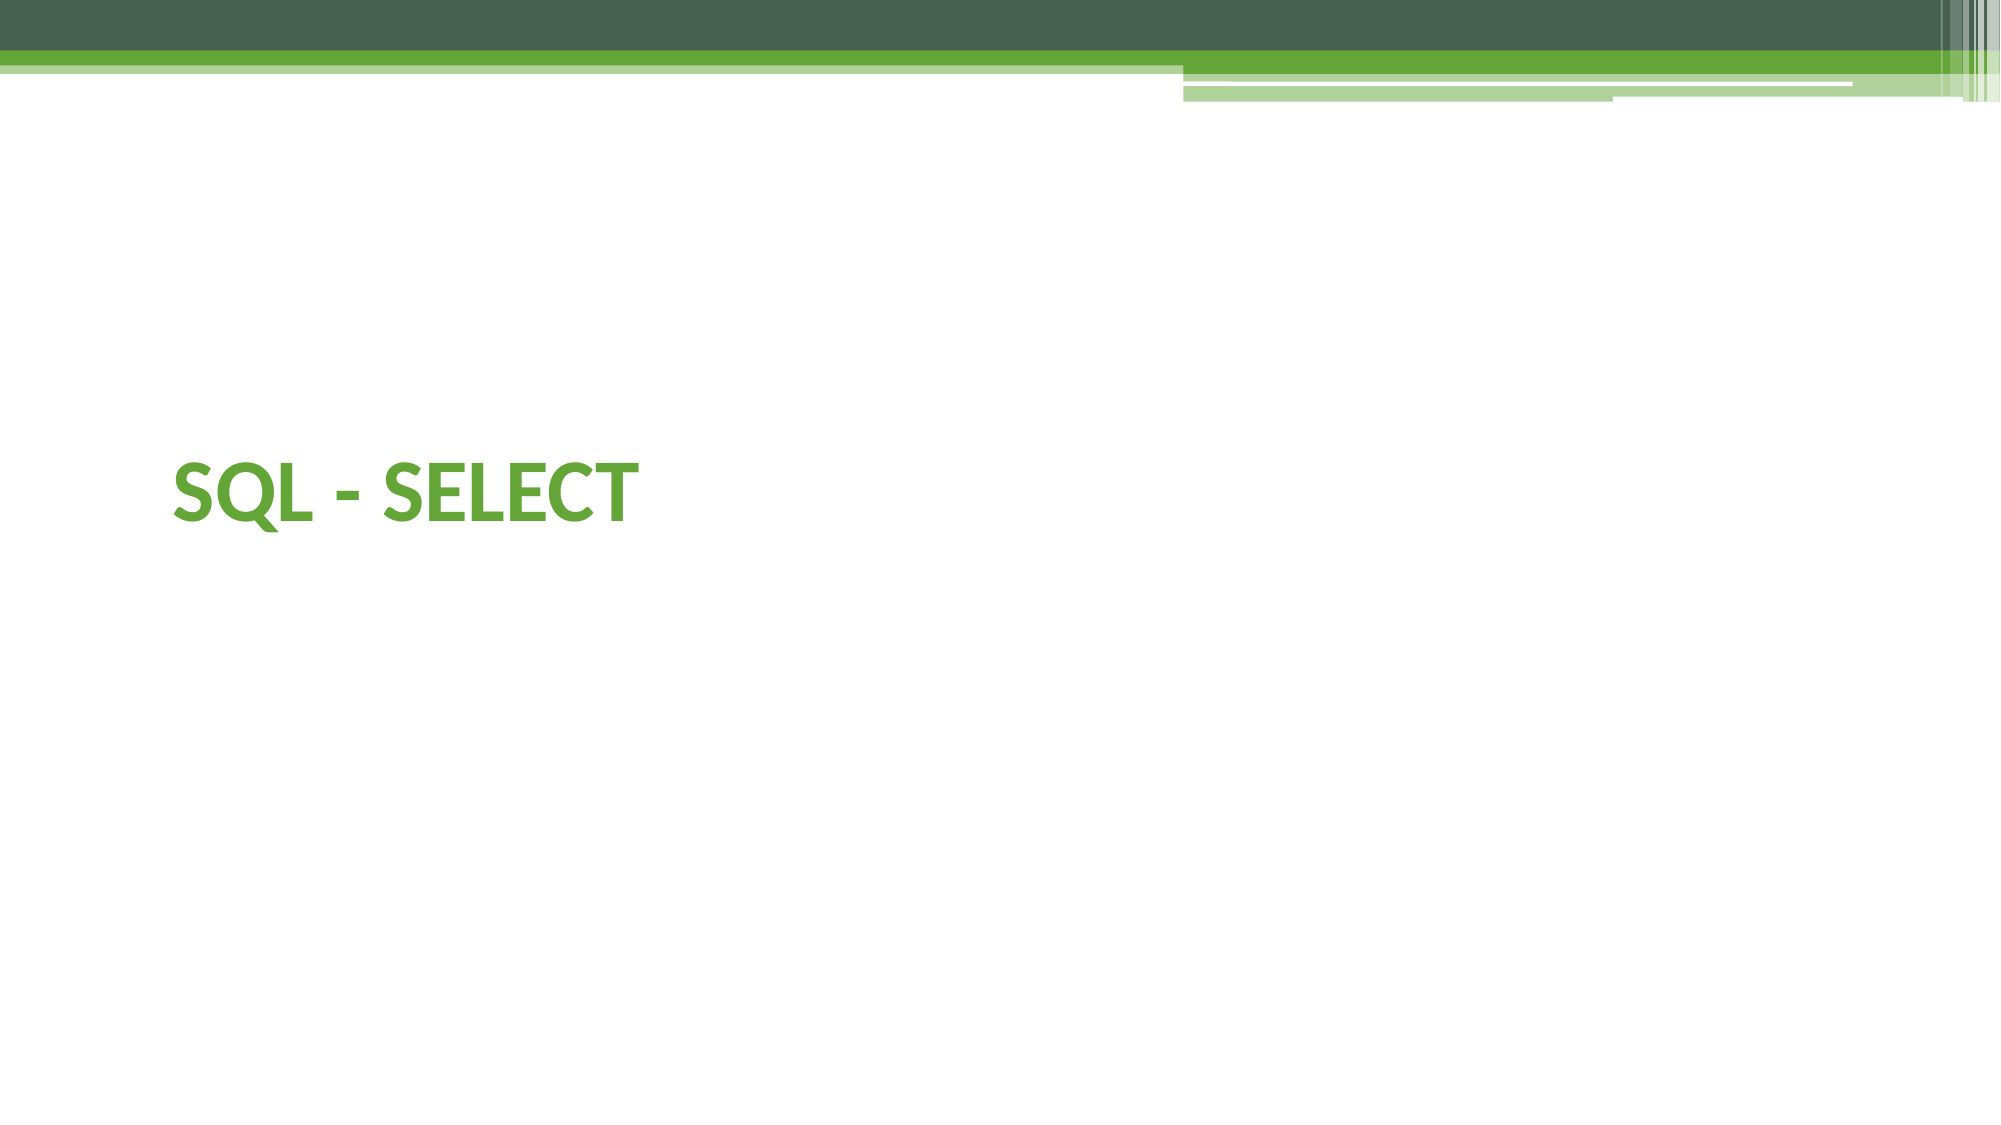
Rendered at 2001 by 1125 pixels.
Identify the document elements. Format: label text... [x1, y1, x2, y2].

title SQL - SELECT [157, 322, 1858, 547]
